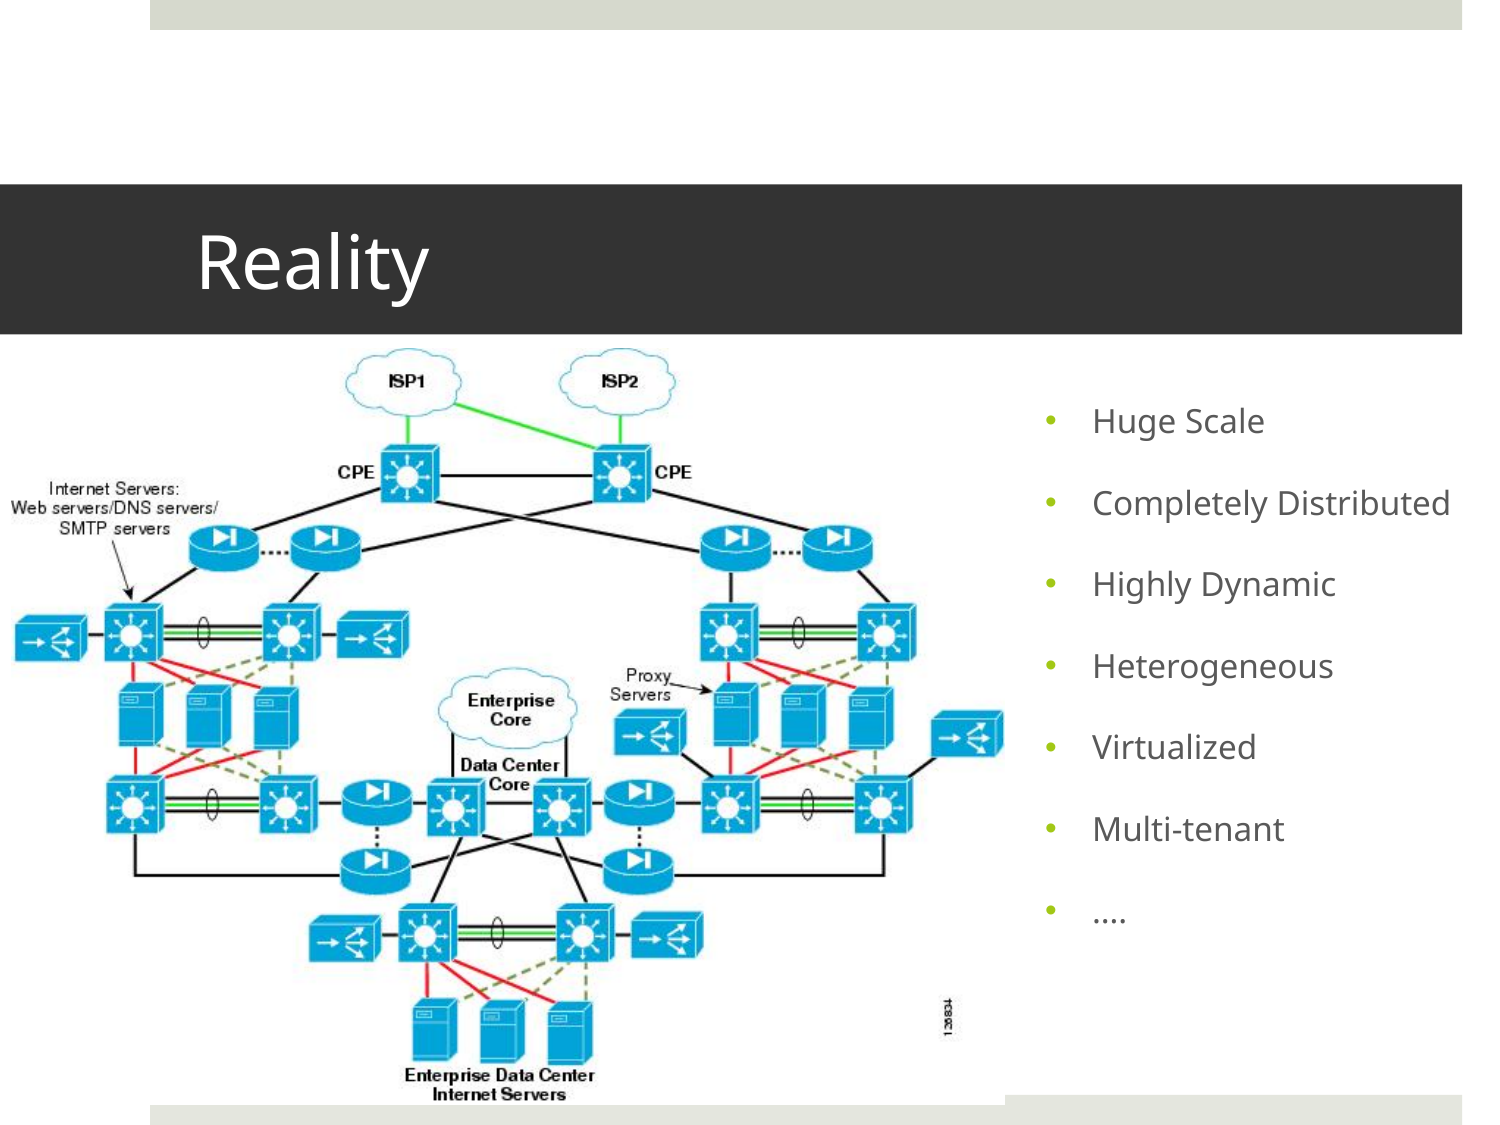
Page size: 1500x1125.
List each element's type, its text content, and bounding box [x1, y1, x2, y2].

list Huge Scale Completely Distributed Highly Dynamic Heterogeneous Virtualized Multi-tenant …. [1030, 392, 1500, 1046]
picture [11, 348, 1006, 1105]
title Reality [0, 184, 1463, 335]
